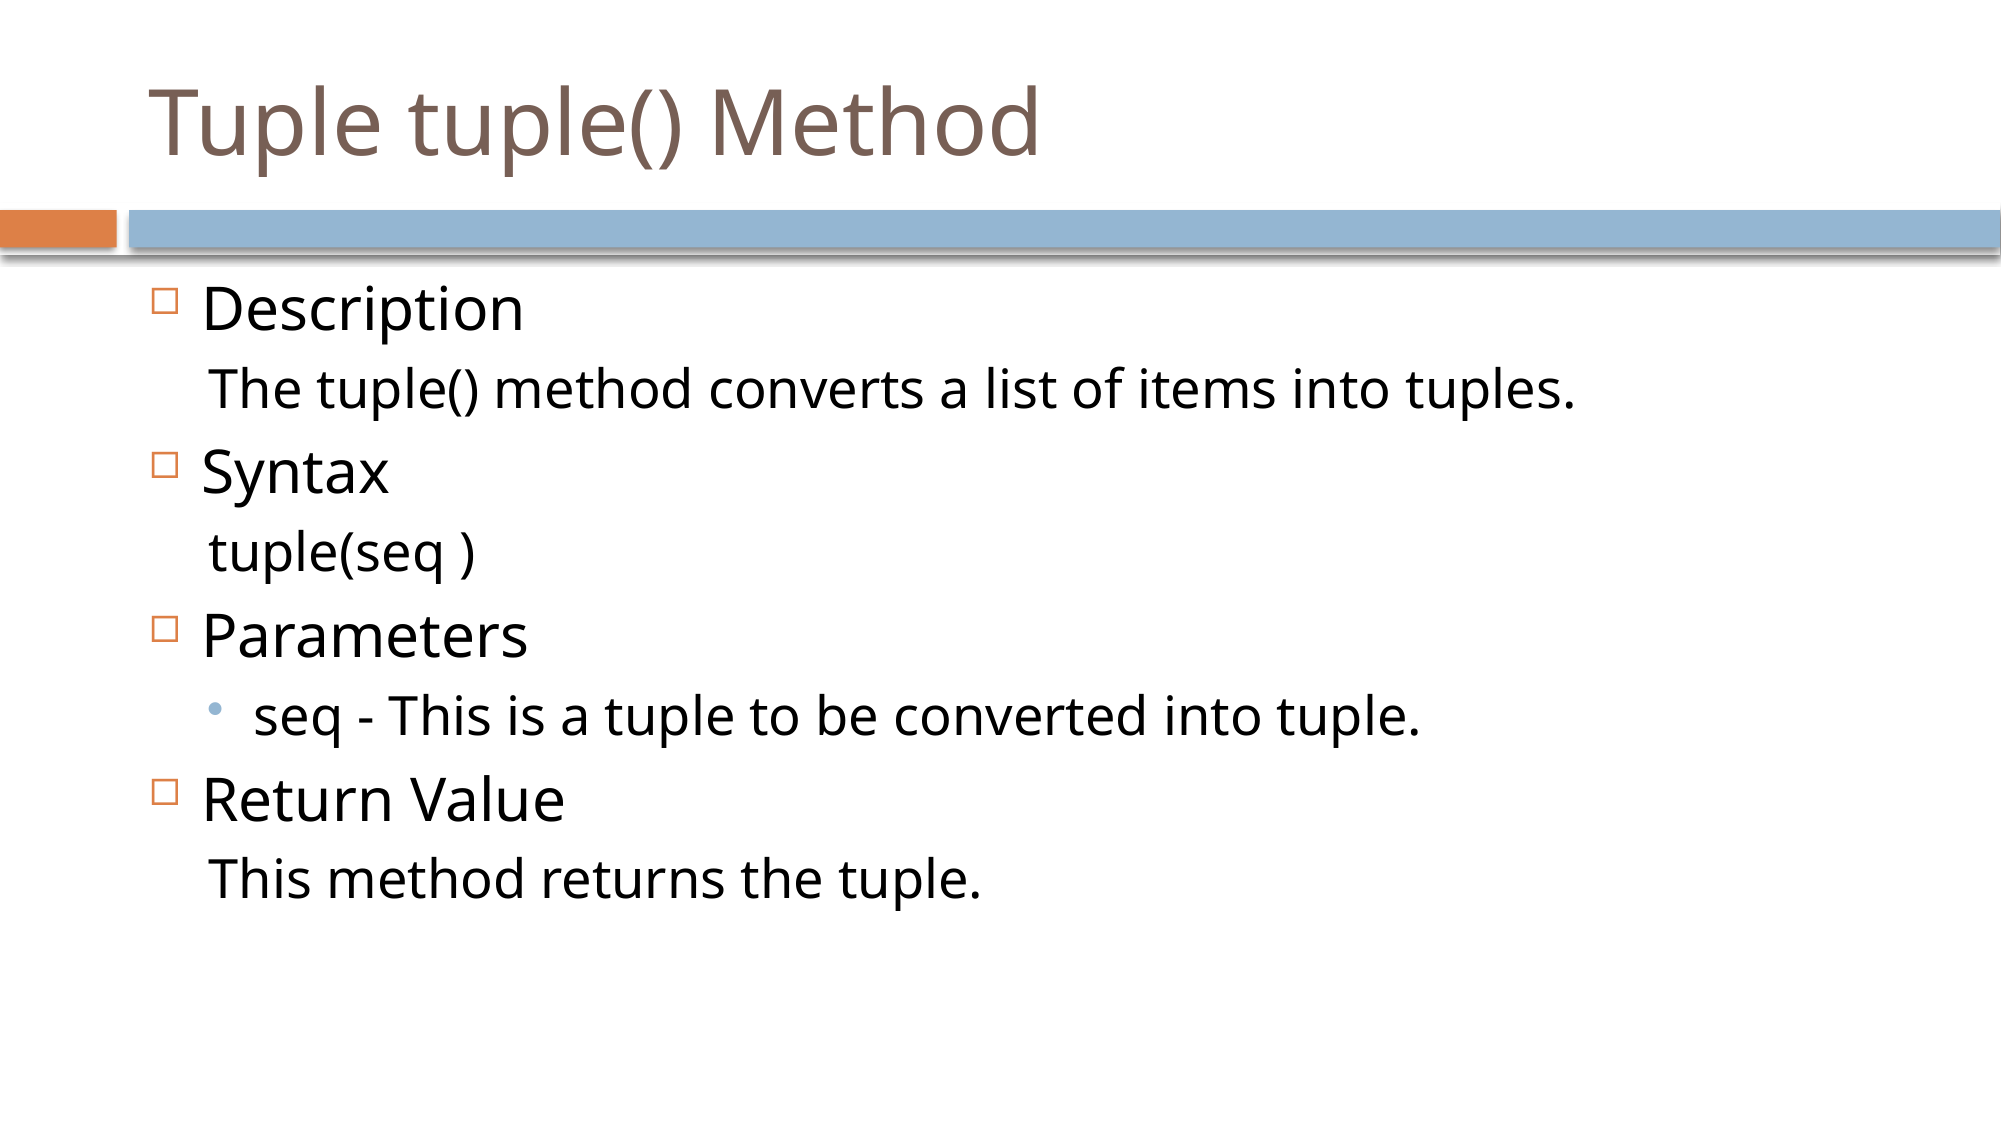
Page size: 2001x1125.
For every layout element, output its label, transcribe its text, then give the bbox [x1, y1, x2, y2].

list Description The tuple() method converts a list of items into tuples. Syntax tuple(seq ) Parameters seq - This is a tuple to be converted into tuple. Return Value This method returns the tuple. [133, 262, 1918, 1000]
title Tuple tuple() Method [133, 37, 1918, 200]
